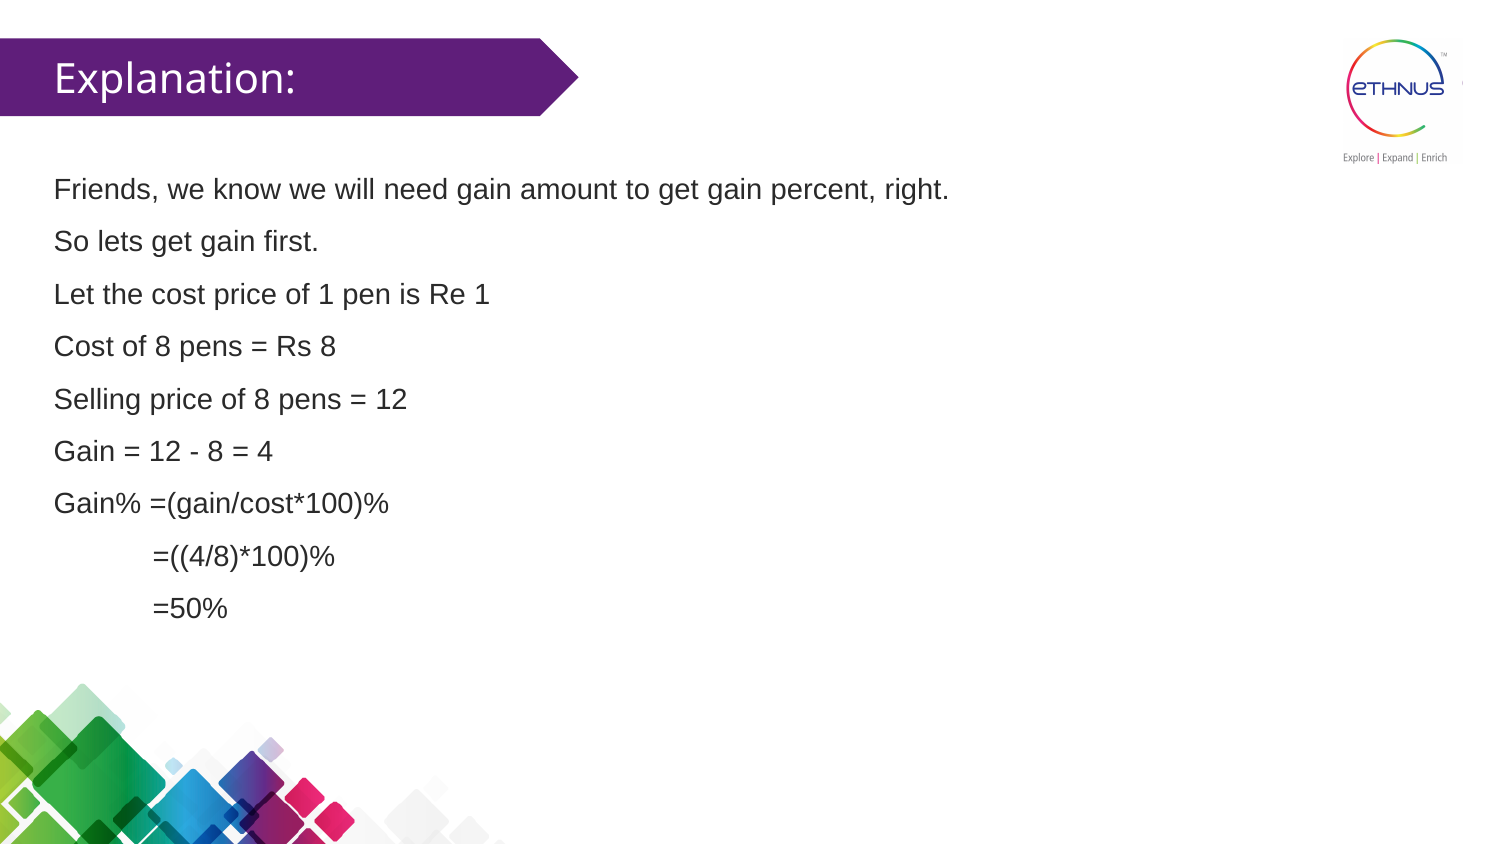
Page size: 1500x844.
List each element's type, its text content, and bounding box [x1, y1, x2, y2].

picture [1343, 38, 1463, 165]
text_box Friends, we know we will need gain amount to get gain percent, right. So lets get gain first. Let the cost price of 1 pen is Re 1 Cost of 8 pens = Rs 8 Selling price of 8 pens = 12 Gain = 12 - 8 = 4 Gain% =(gain/cost*100)% =((4/8)*100)% =50% [53, 152, 1265, 669]
picture [0, 668, 732, 844]
text_box [518, 38, 579, 117]
text_box [0, 38, 53, 117]
text_box Explanation: [53, 38, 518, 117]
